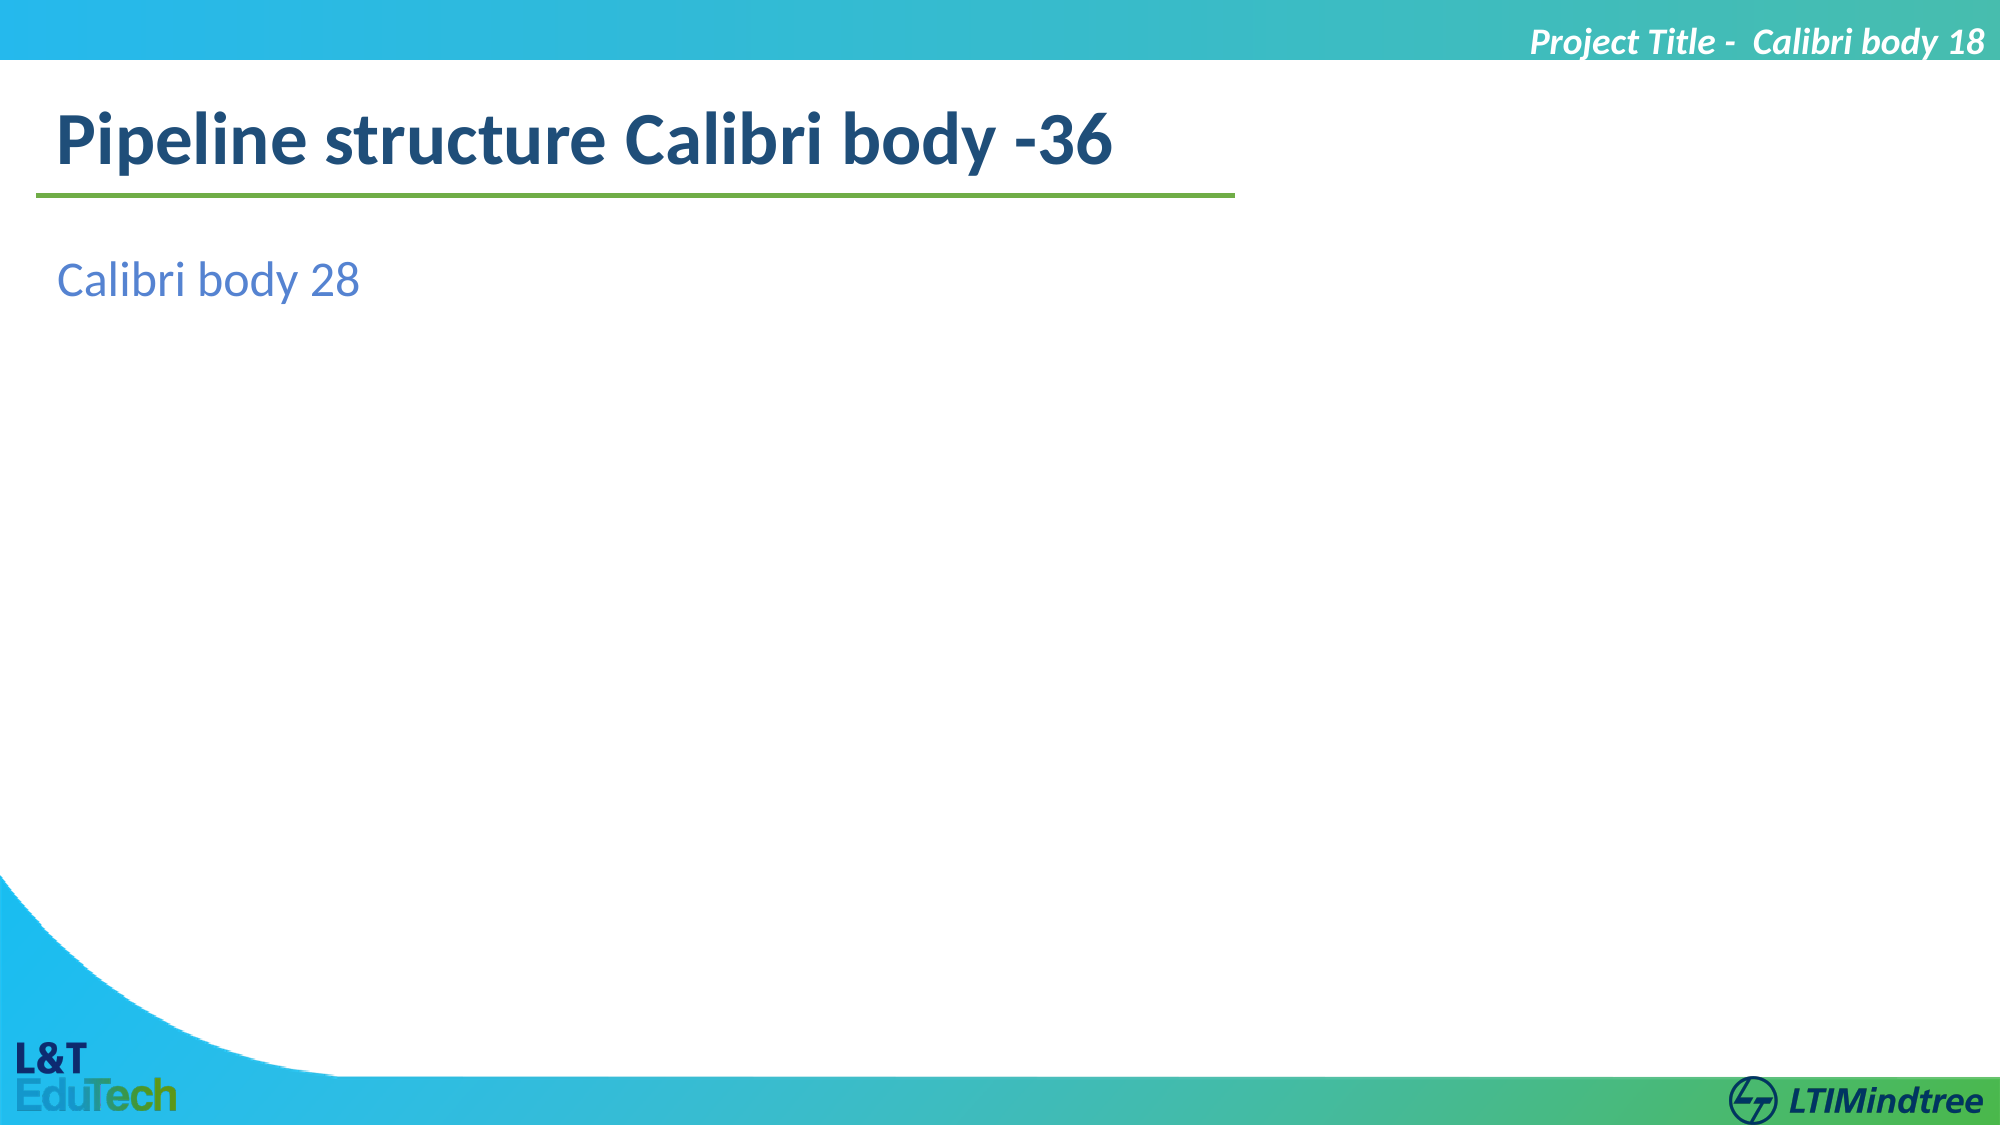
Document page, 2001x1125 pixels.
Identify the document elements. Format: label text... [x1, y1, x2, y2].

list Calibri body 28 [41, 208, 1785, 889]
text_box Pipeline structure Calibri body -36 [41, 82, 1785, 188]
picture [0, 875, 2000, 1125]
text_box Project Title - Calibri body 18 [999, 9, 2000, 114]
